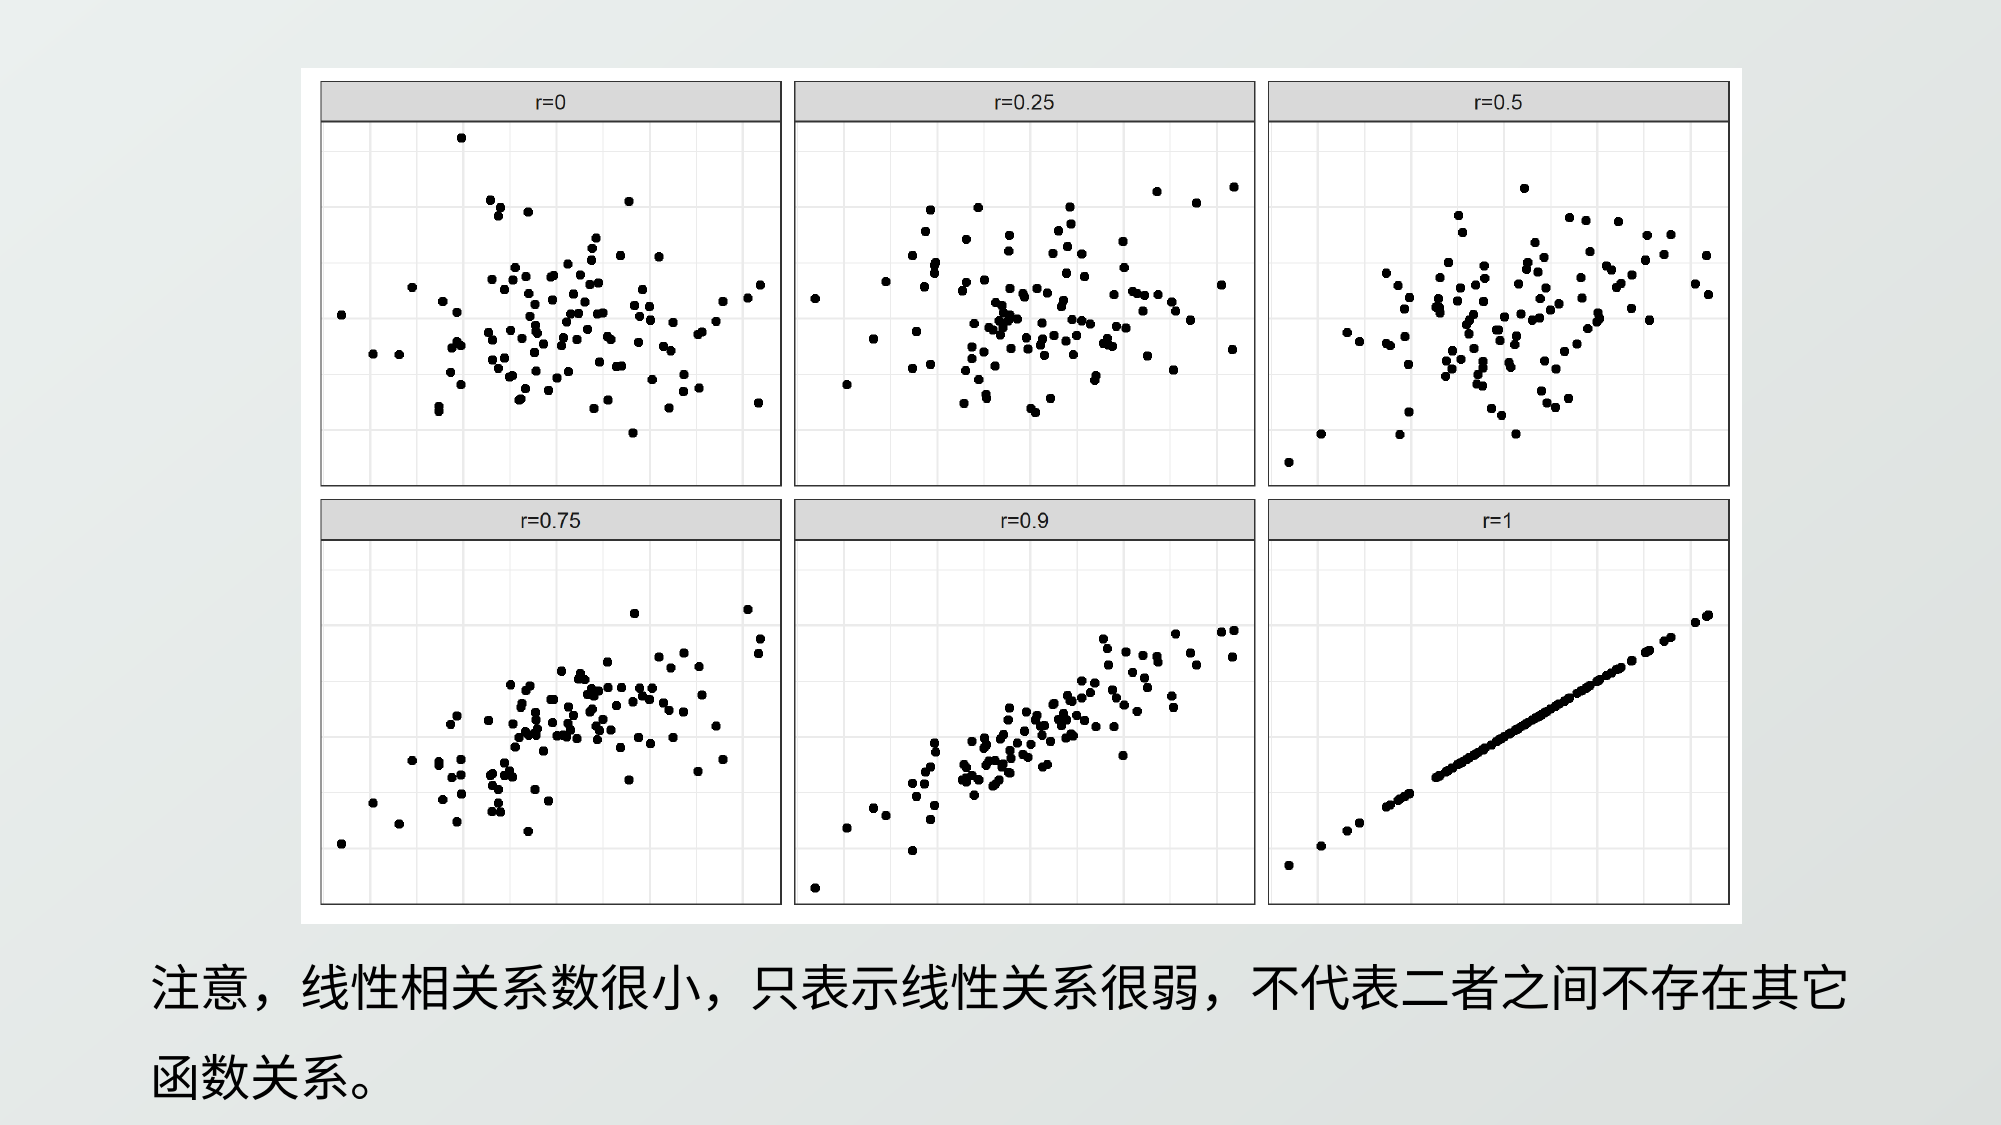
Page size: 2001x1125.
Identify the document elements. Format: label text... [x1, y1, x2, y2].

picture [301, 68, 1742, 924]
list 注意，线性相关系数很小，只表示线性关系很弱，不代表二者之间不存在其它函数关系。 [136, 31, 1907, 1125]
